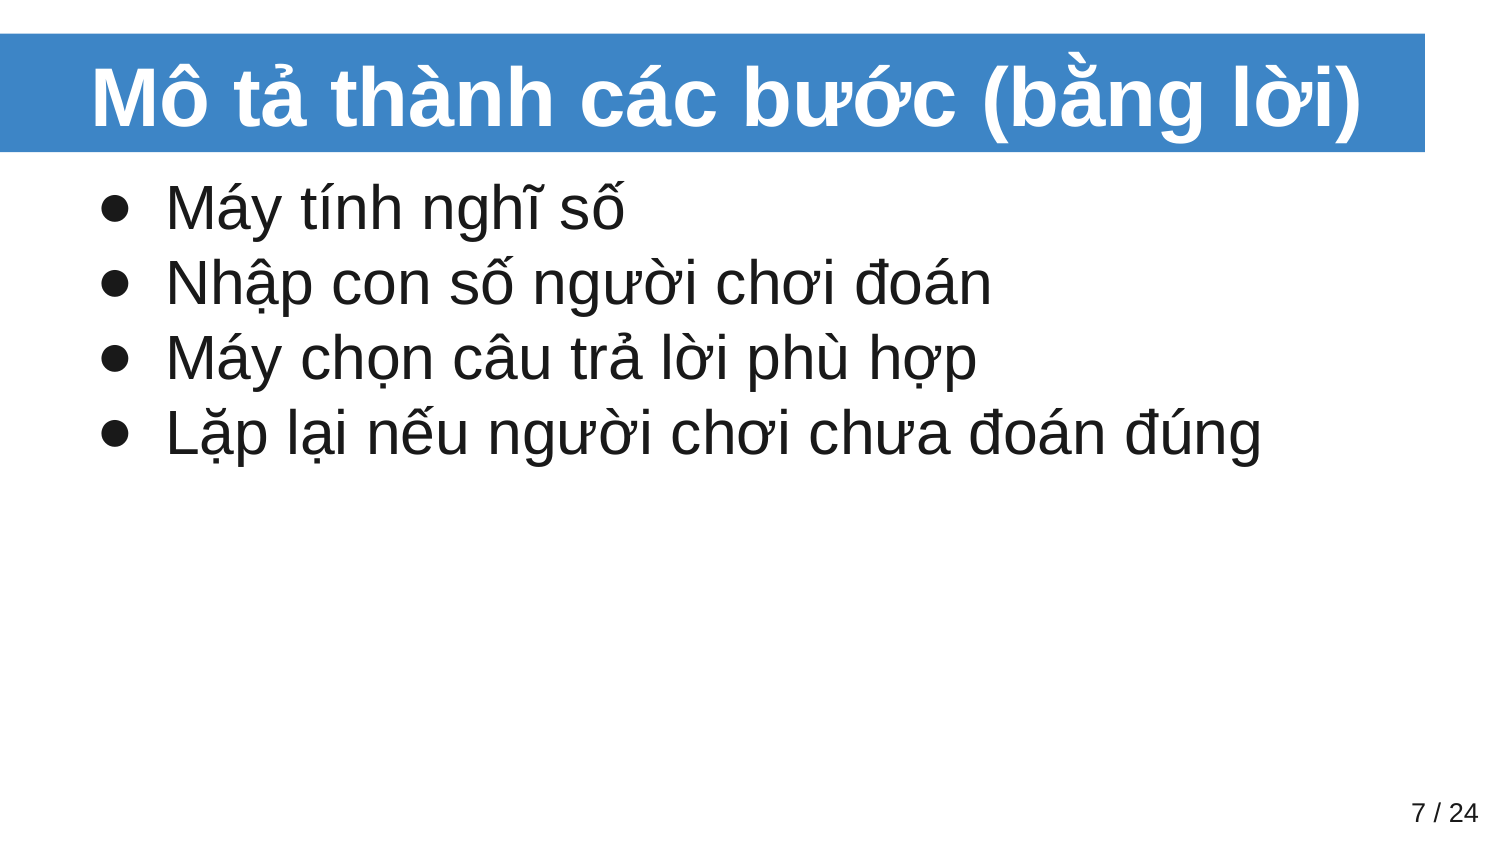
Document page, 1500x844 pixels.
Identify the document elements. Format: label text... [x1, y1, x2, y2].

title Mô tả thành các bước (bằng lời) [75, 33, 1425, 152]
slide_number ‹#› / 24 [1314, 779, 1494, 844]
list Máy tính nghĩ số Nhập con số người chơi đoán Máy chọn câu trả lời phù hợp Lặp lại nếu người chơi chưa đoán đúng [75, 152, 1425, 808]
